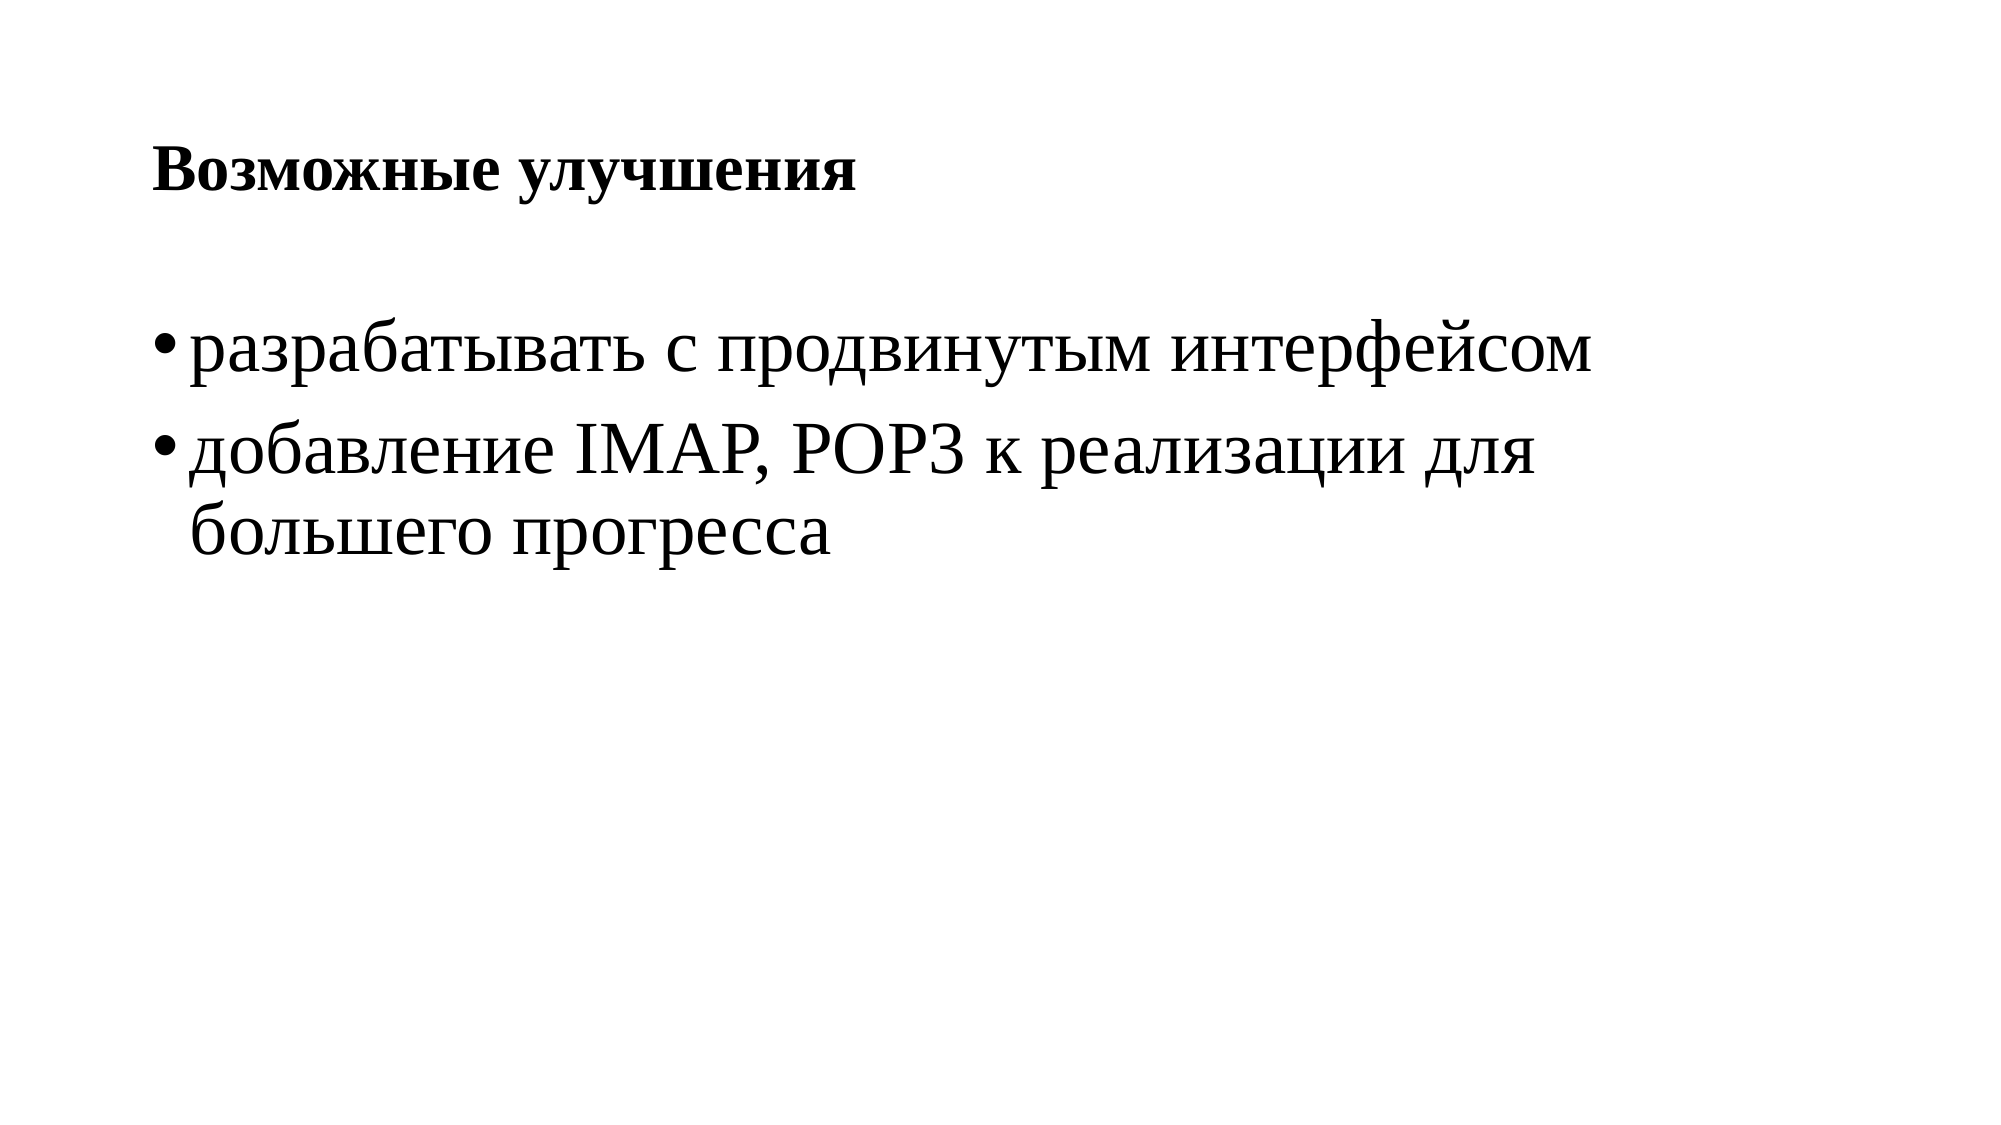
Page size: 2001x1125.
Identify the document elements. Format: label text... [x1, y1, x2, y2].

list разрабатывать с продвинутым интерфейсом добавление IMAP, POP3 к реализации для большего прогресса [137, 299, 1700, 772]
title Возможные улучшения [137, 59, 1863, 278]
